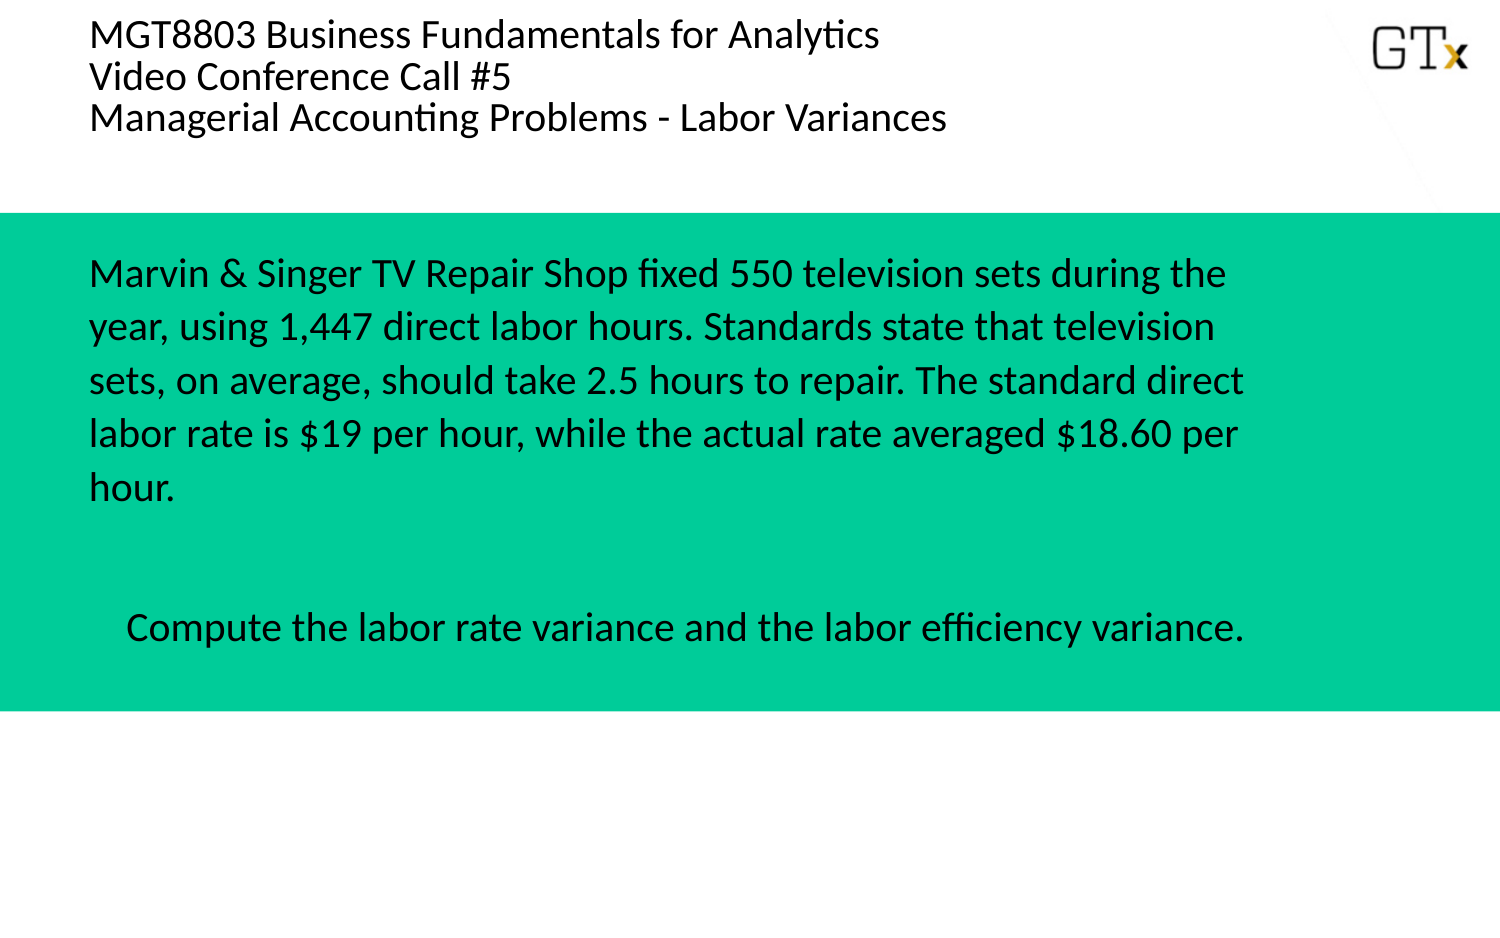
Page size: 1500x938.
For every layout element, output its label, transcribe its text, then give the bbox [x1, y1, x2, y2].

text_box Marvin & Singer TV Repair Shop fixed 550 television sets during the year, using 1,447 direct labor hours. Standards state that television sets, on average, should take 2.5 hours to repair. The standard direct labor rate is $19 per hour, while the actual rate averaged $18.60 per hour. Compute the labor rate variance and the labor efficiency variance. [74, 234, 1316, 658]
subtitle [55, 249, 1445, 808]
picture [0, 0, 1500, 212]
text_box [0, 212, 1500, 712]
title MGT8803 Business Fundamentals for Analytics Video Conference Call #5 Managerial Accounting Problems - Labor Variances [74, 0, 1350, 201]
